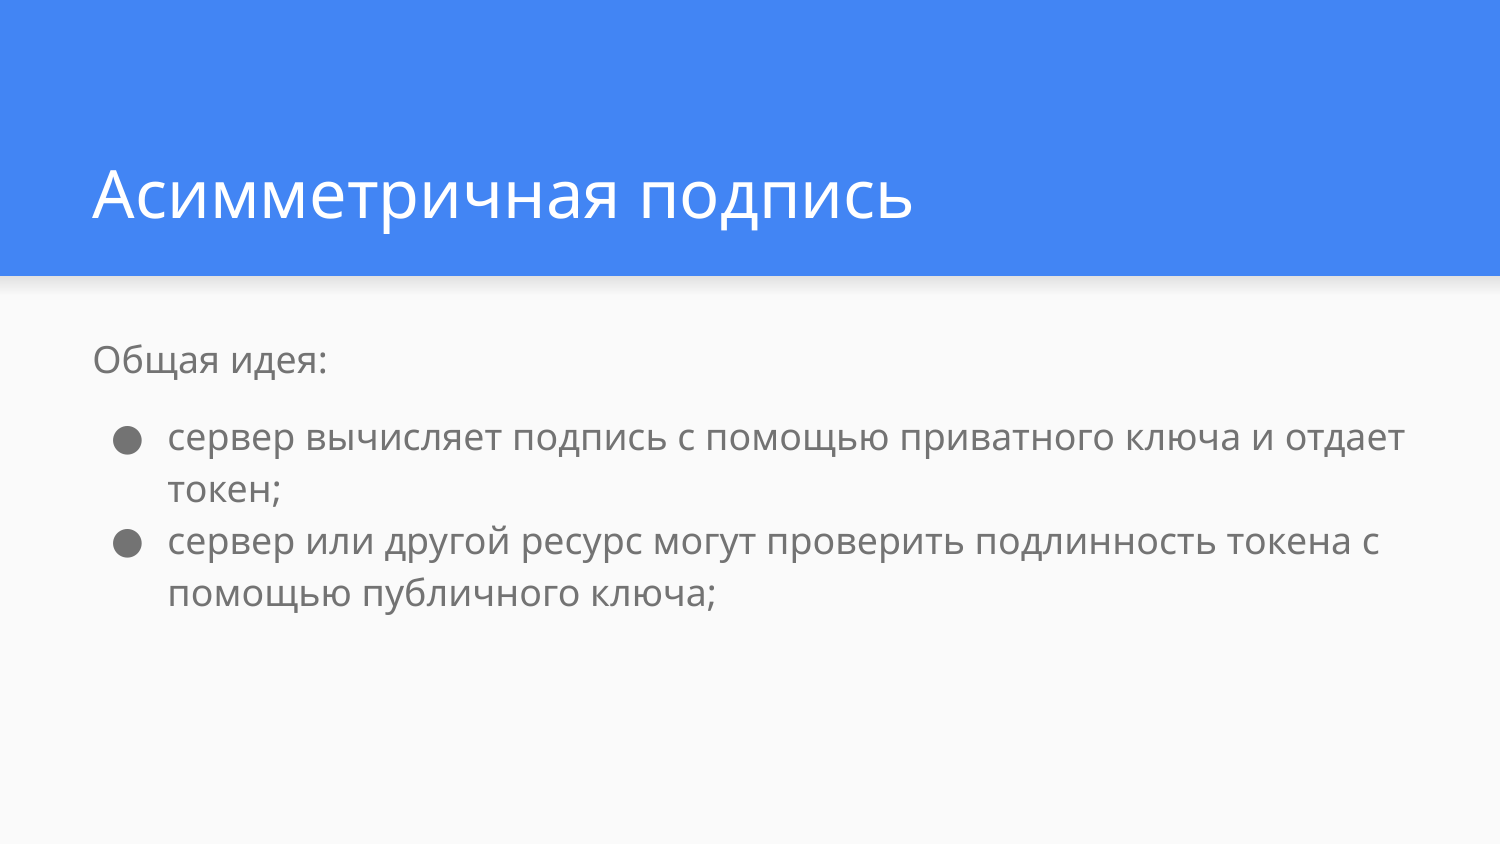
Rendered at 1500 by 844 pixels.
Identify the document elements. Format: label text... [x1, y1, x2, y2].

list Общая идея: сервер вычисляет подпись с помощью приватного ключа и отдает токен; сервер или другой ресурс могут проверить подлинность токена с помощью публичного ключа; [77, 314, 1427, 760]
title Асимметричная подпись [77, 121, 1427, 248]
